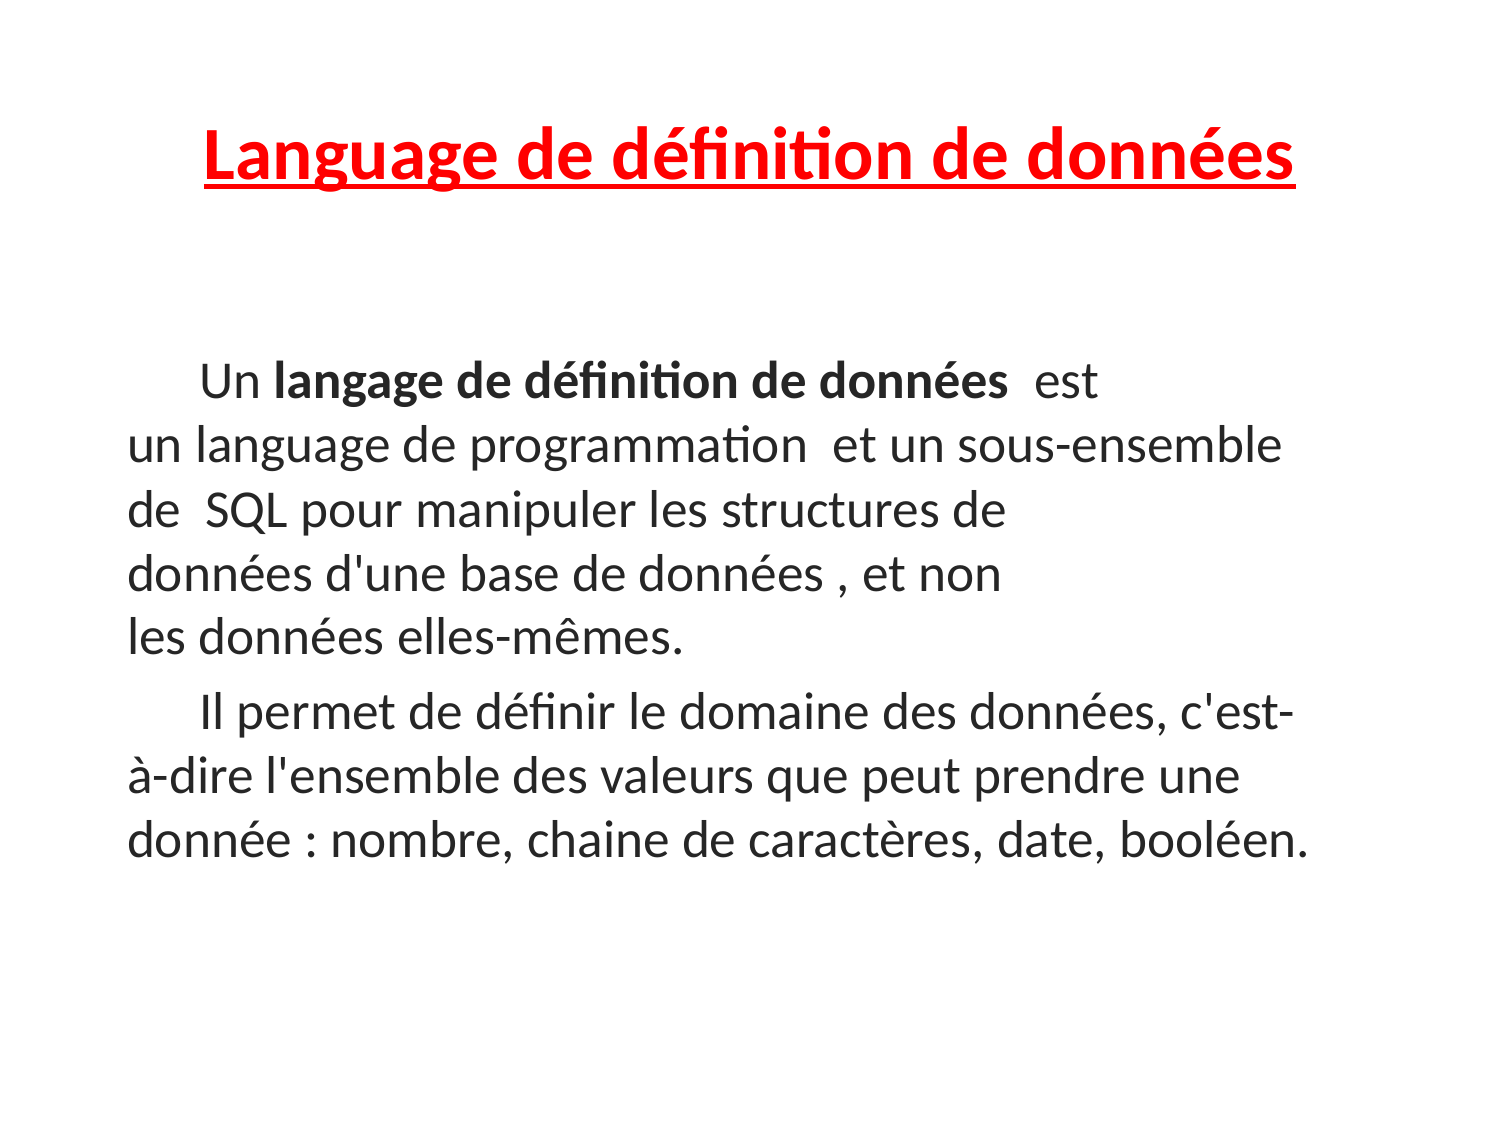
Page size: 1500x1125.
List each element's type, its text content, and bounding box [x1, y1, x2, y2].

subtitle Un langage de définition de données est un language de programmation et un sous-ensemble de SQL pour manipuler les structures de données d'une base de données , et non les données elles-mêmes. Il permet de définir le domaine des données, c'est-à-dire l'ensemble des valeurs que peut prendre une donnée : nombre, chaine de caractères, date, booléen. [112, 338, 1341, 925]
title Language de définition de données [112, 66, 1388, 232]
